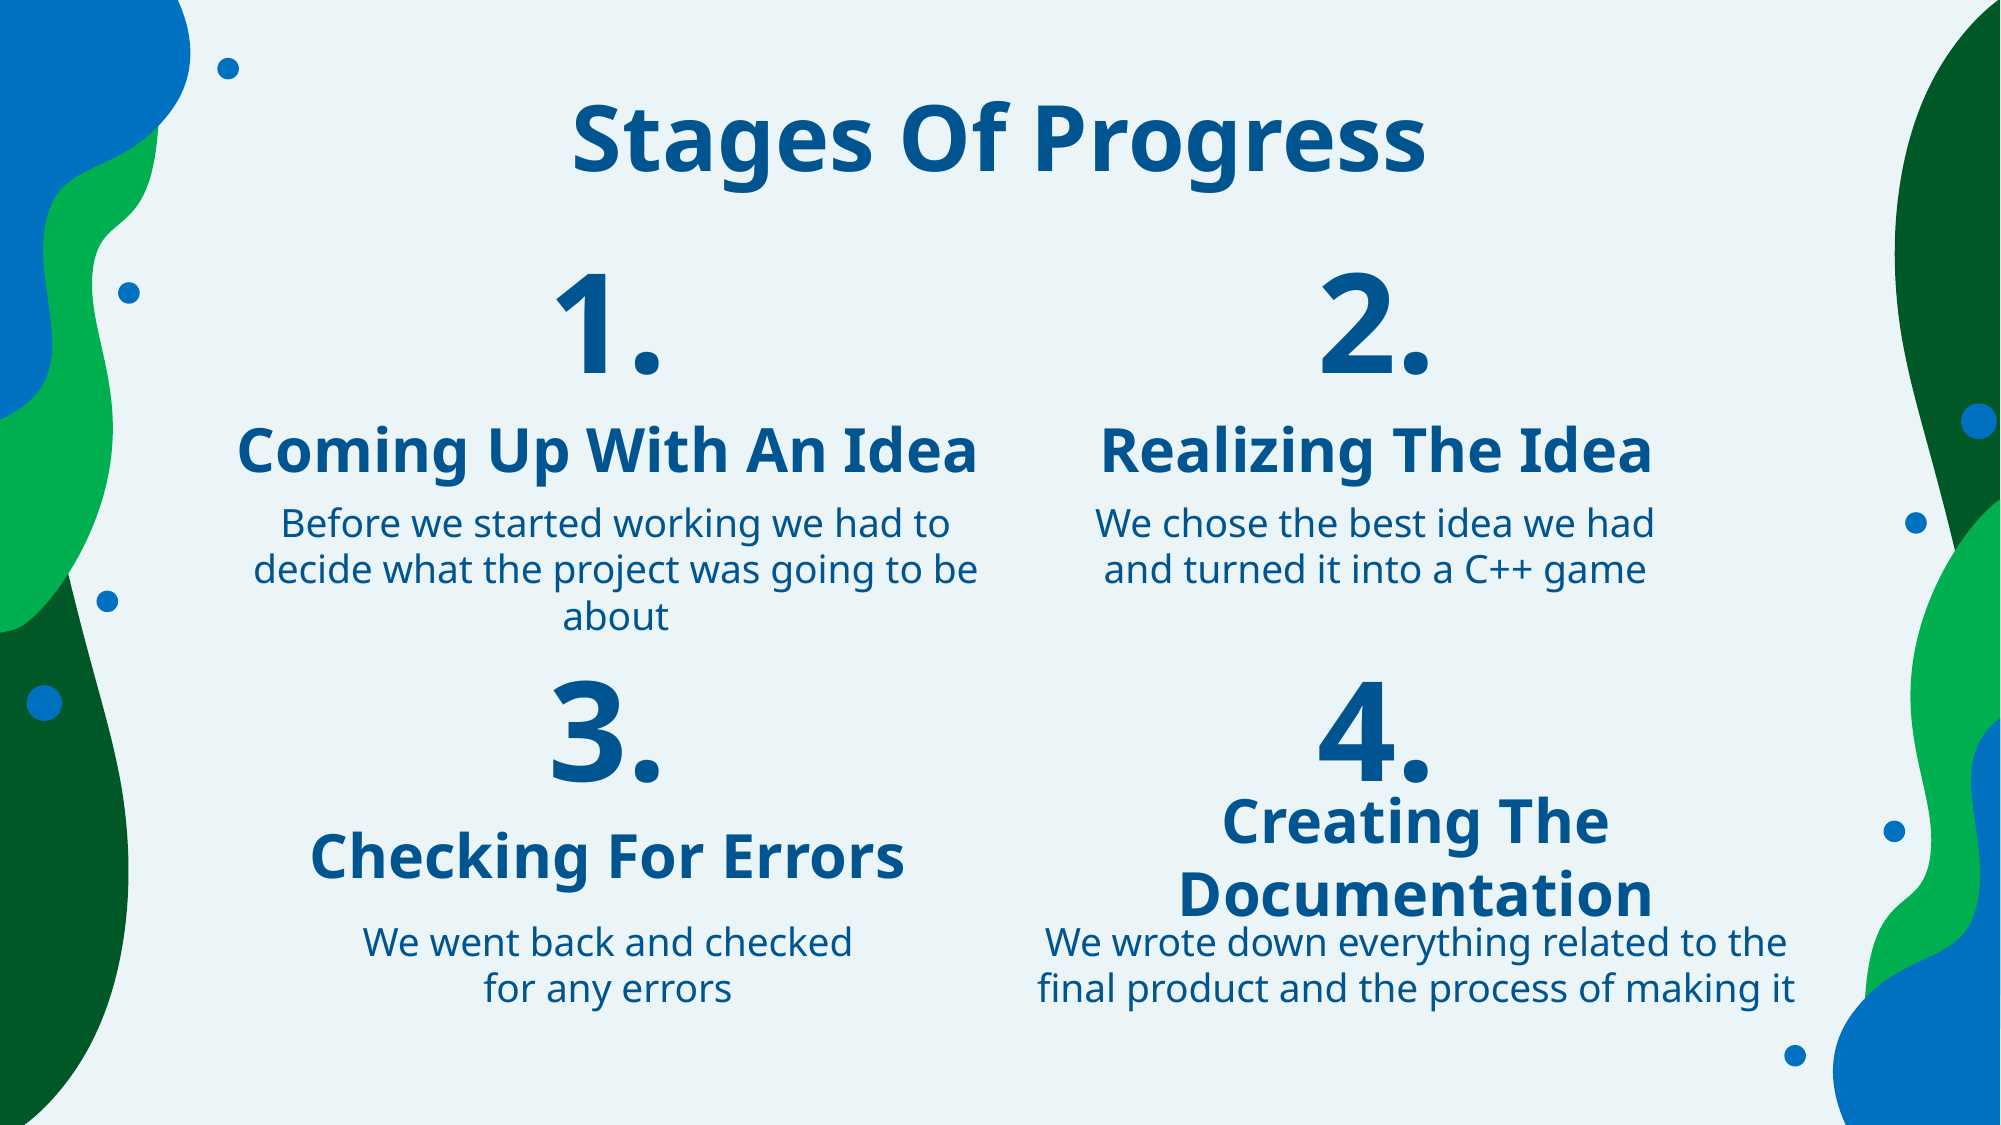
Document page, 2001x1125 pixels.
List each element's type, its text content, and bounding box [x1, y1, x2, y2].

subtitle Before we started working we had to decide what the project was going to be about [204, 478, 1028, 657]
subtitle We wrote down everything related to the final product and the process of making it [1007, 897, 1825, 1033]
subtitle We went back and checked for any errors [336, 897, 880, 1033]
title Stages Of Progress [529, 72, 1471, 198]
title 1. [494, 256, 722, 403]
subtitle Coming Up With An Idea [204, 408, 1012, 478]
subtitle Creating The Documentation [957, 816, 1875, 895]
title 2. [1263, 256, 1491, 403]
subtitle Realizing The Idea [1012, 408, 1796, 487]
subtitle Checking For Errors [289, 815, 927, 894]
subtitle We chose the best idea we had and turned it into a C++ game [1047, 478, 1703, 640]
title 3. [494, 663, 722, 809]
title 4. [1263, 663, 1491, 809]
